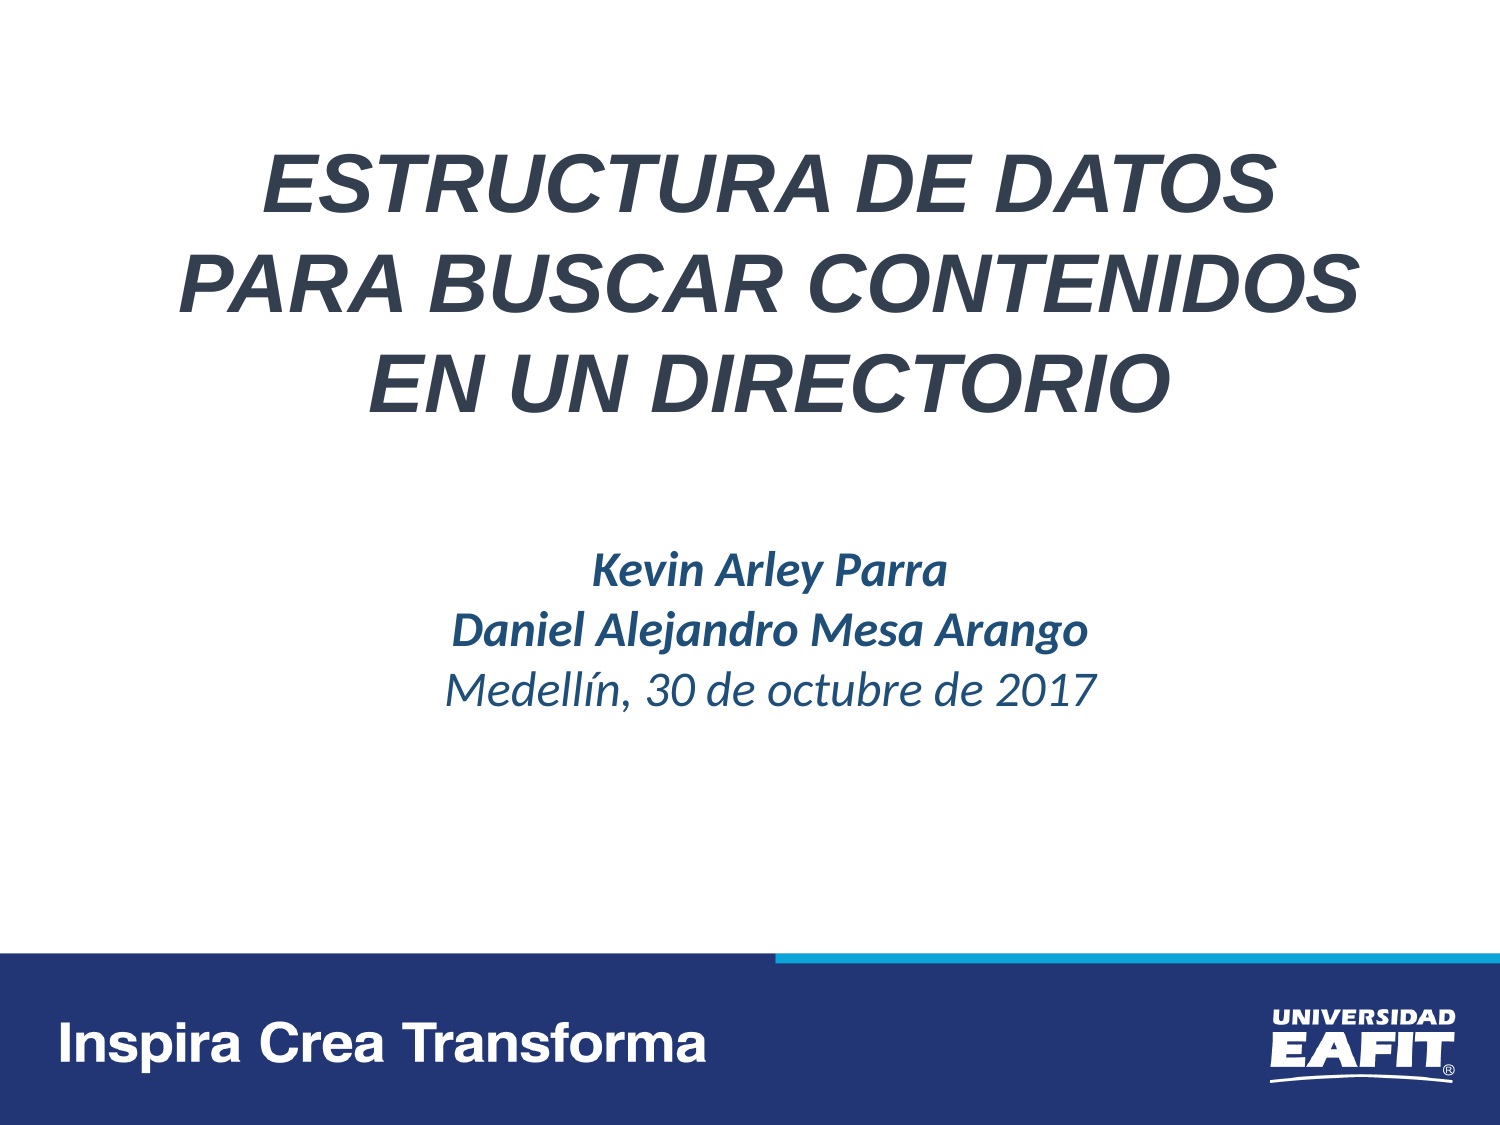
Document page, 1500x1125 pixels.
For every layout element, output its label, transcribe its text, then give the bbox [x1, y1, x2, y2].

text_box Kevin Arley Parra Daniel Alejandro Mesa Arango Medellín, 30 de octubre de 2017 [76, 484, 1464, 792]
text_box ESTRUCTURA DE DATOS PARA BUSCAR CONTENIDOS EN UN DIRECTORIO [132, 137, 1408, 482]
picture [0, 0, 1500, 1125]
